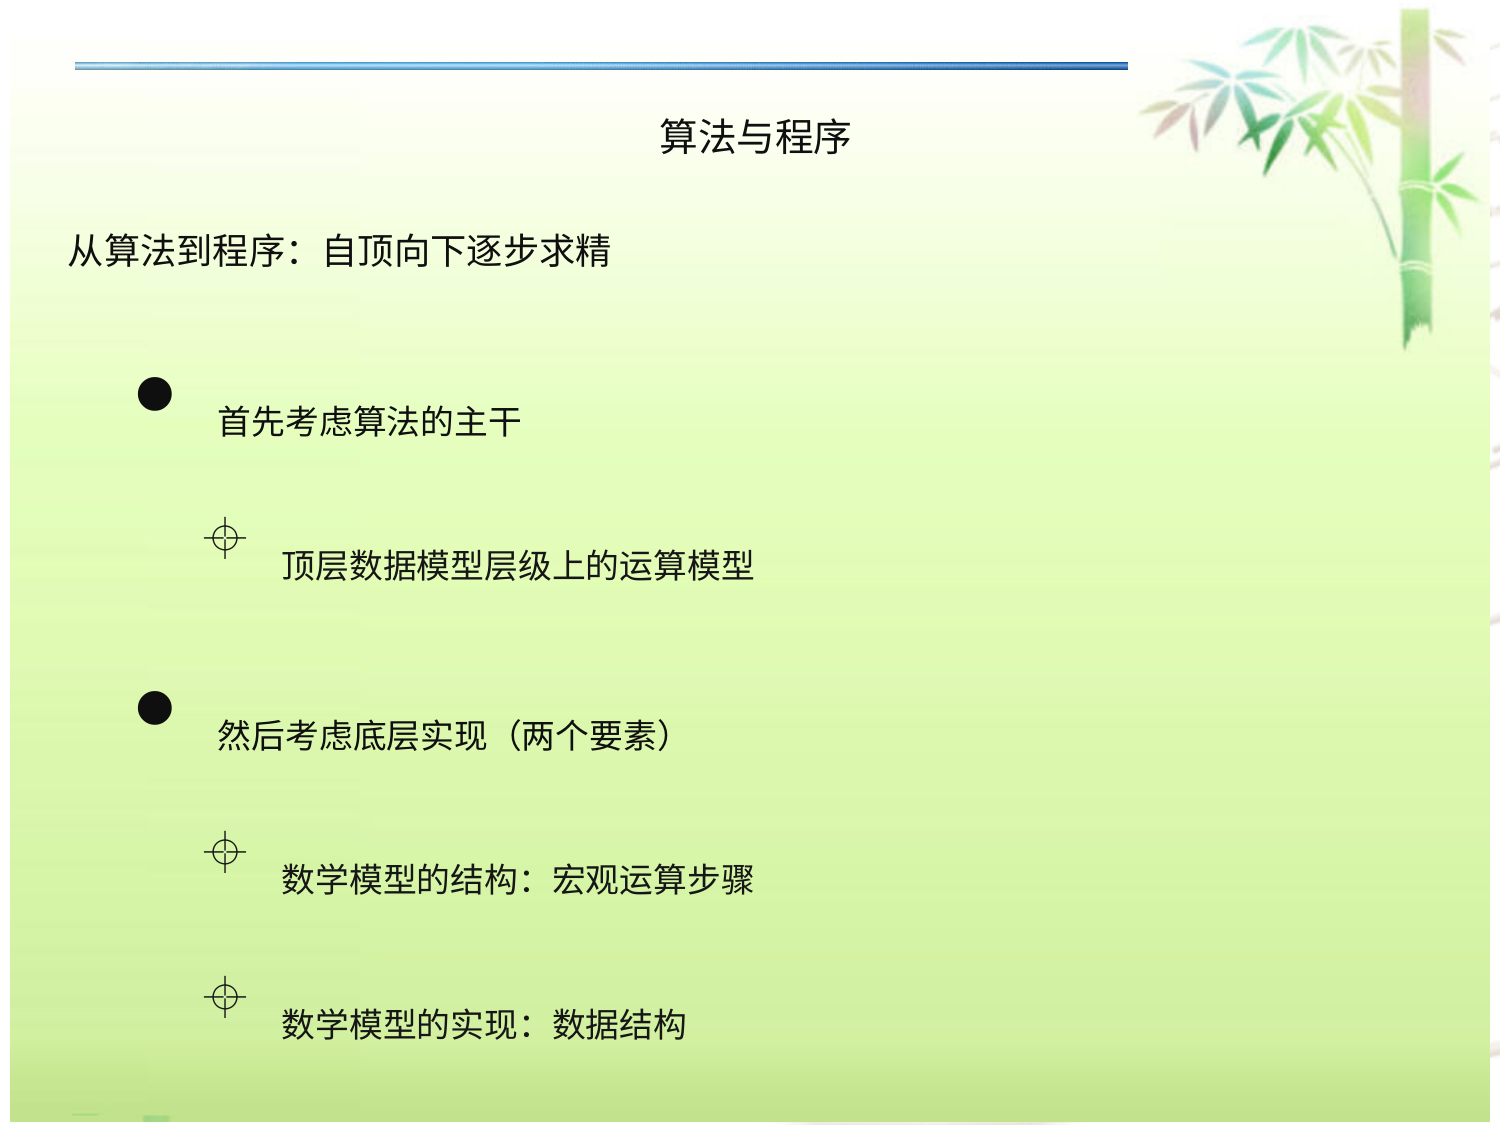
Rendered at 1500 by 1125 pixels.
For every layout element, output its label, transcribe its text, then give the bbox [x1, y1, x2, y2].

text_box 从算法到程序：自顶向下逐步求精 首先考虑算法的主干 顶层数据模型层级上的运算模型 然后考虑底层实现（两个要素） 数学模型的结构：宏观运算步骤 数学模型的实现：数据结构 [53, 136, 1463, 1113]
picture [0, 0, 1500, 1125]
text_box 算法与程序 [53, 42, 1459, 149]
